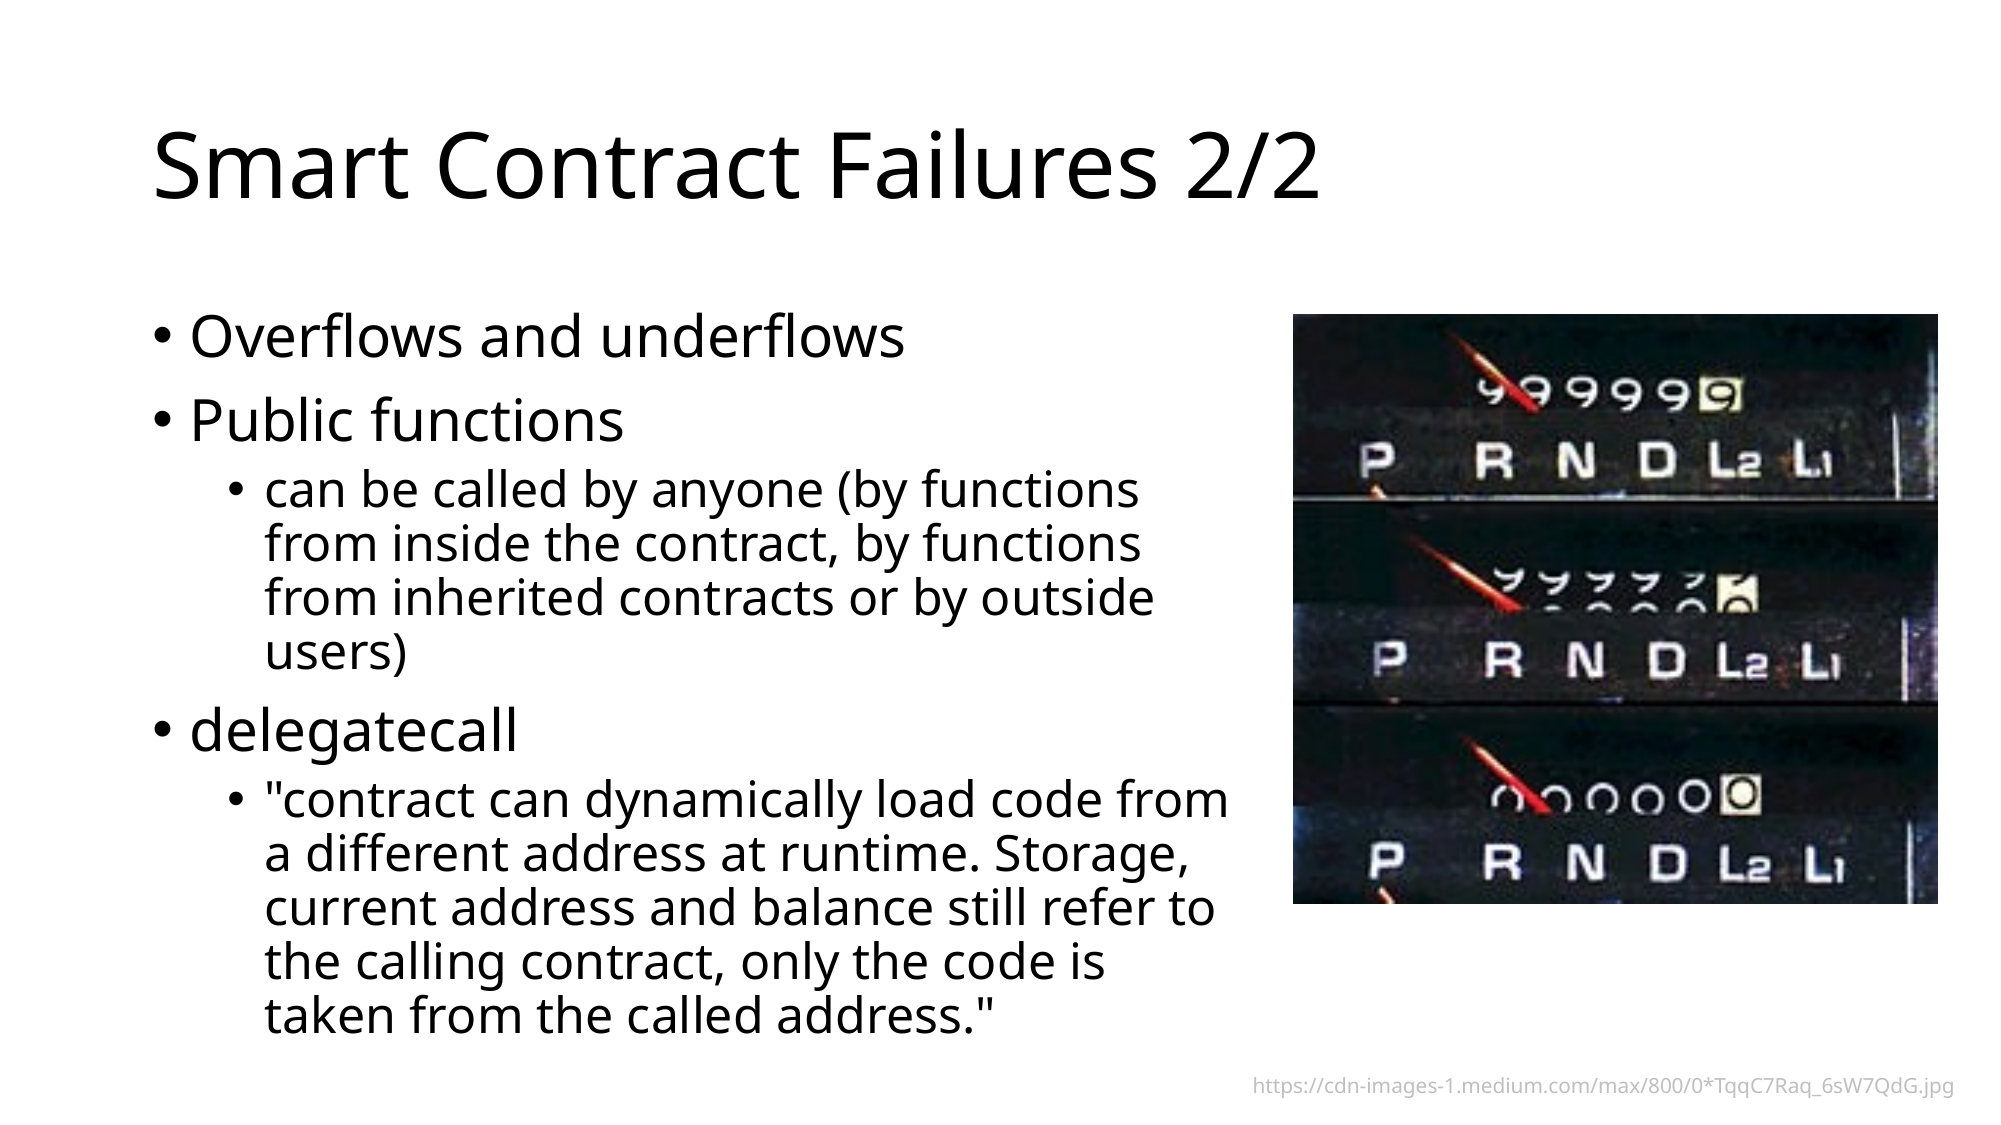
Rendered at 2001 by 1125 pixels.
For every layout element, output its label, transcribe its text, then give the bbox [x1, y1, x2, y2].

list Overflows and underflows Public functions can be called by anyone (by functions from inside the contract, by functions from inherited contracts or by outside users) delegatecall "contract can dynamically load code from a different address at runtime. Storage, current address and balance still refer to the calling contract, only the code is taken from the called address." [137, 299, 1265, 1014]
text_box https://cdn-images-1.medium.com/max/800/0*TqqC7Raq_6sW7QdG.jpg [1237, 1065, 2000, 1105]
title Smart Contract Failures 2/2 [137, 59, 1863, 278]
picture [1293, 314, 1938, 904]
